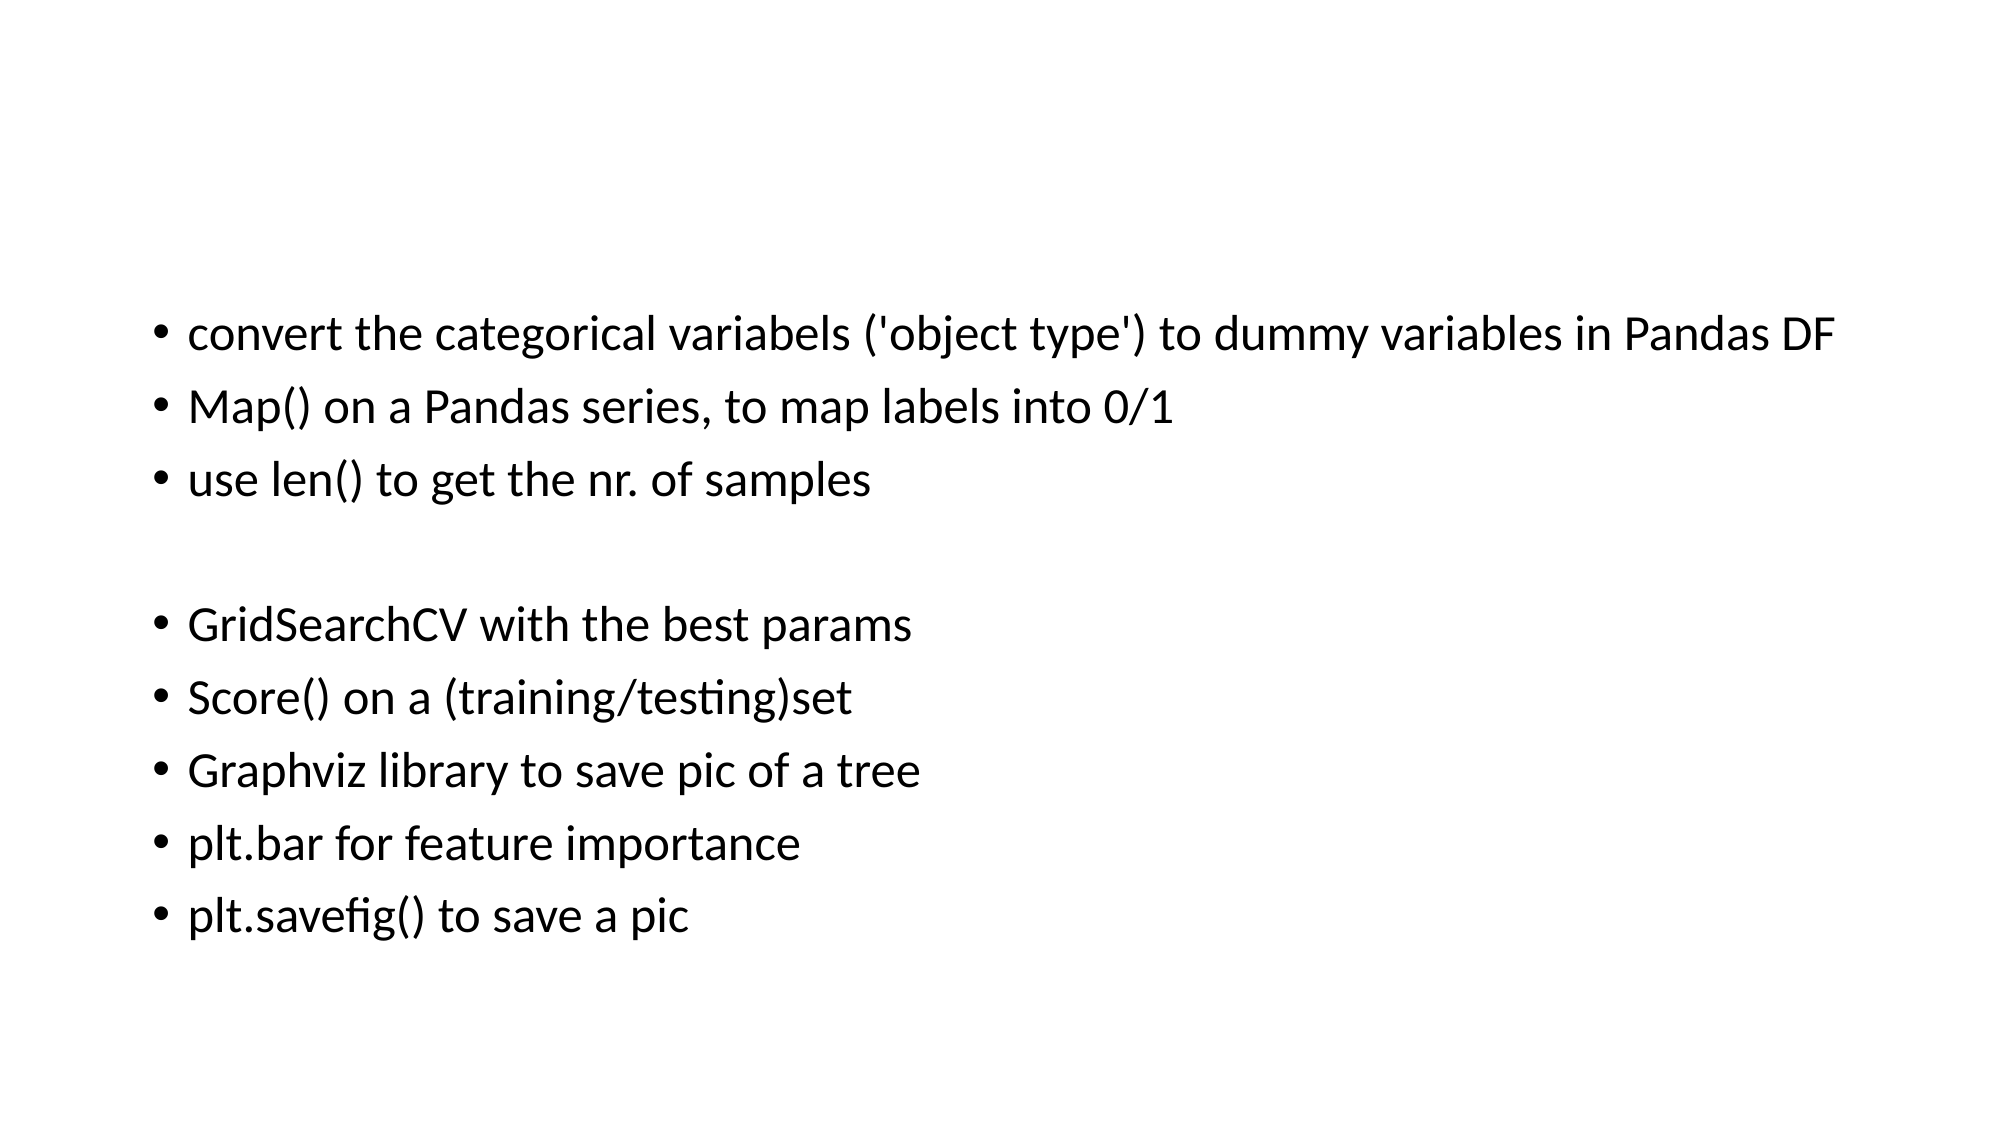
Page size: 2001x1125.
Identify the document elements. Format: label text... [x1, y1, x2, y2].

list convert the categorical variabels ('object type') to dummy variables in Pandas DF Map() on a Pandas series, to map labels into 0/1 use len() to get the nr. of samples GridSearchCV with the best params Score() on a (training/testing)set Graphviz library to save pic of a tree plt.bar for feature importance plt.savefig() to save a pic [137, 299, 1863, 1014]
